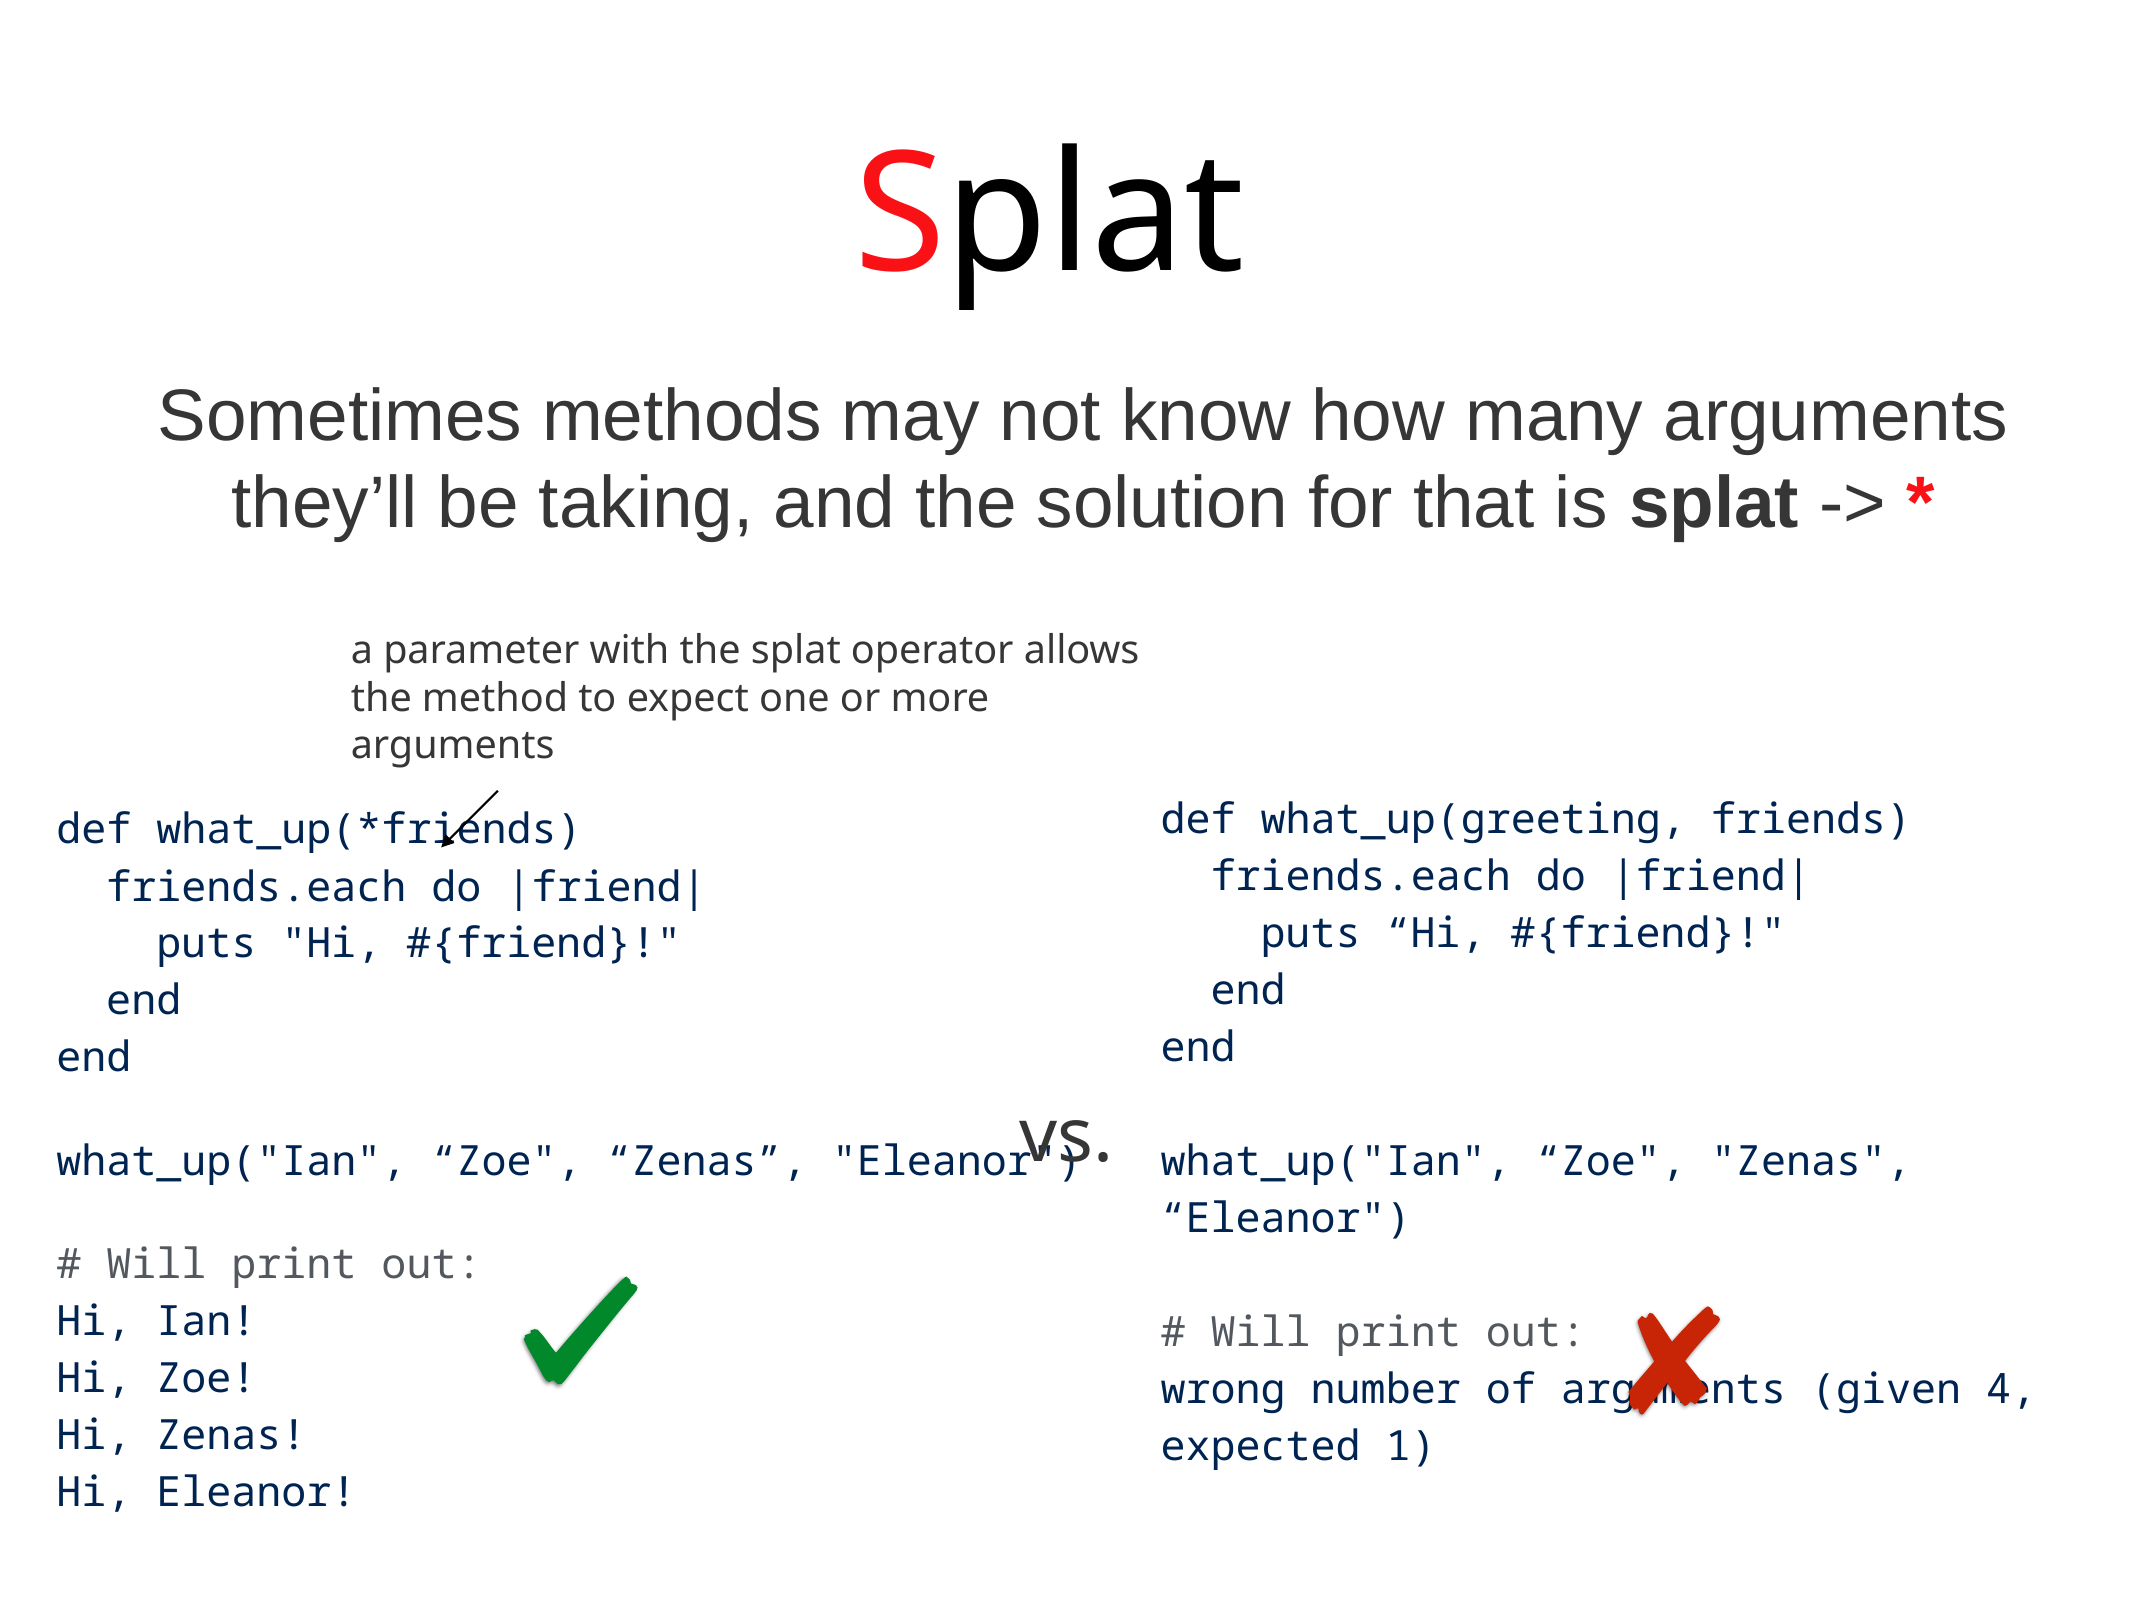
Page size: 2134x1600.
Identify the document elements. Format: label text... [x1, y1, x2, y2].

text_box [1628, 1306, 1720, 1415]
text_box vs. [1013, 1080, 1120, 1183]
text_box [523, 1276, 638, 1385]
text_box a parameter with the splat operator allows the method to expect one or more arguments [344, 617, 1161, 773]
table_header def what_up(*friends) friends.each do |friend| puts "Hi, #{friend}!" end end what_up("Ian", “Zoe", “Zenas”, "Eleanor") # Will print out: Hi, Ian! Hi, Zoe! Hi, Zenas! Hi, Eleanor! [49, 638, 1151, 1567]
table_header def what_up(greeting, friends) friends.each do |friend| puts “Hi, #{friend}!" end end what_up("Ian", “Zoe", "Zenas", “Eleanor") # Will print out: wrong number of arguments (given 4, expected 1) [1153, 638, 2134, 1566]
text_box [441, 790, 498, 848]
text_box Sometimes methods may not know how many arguments they’ll be taking, and the solution for that is splat -> * [58, 360, 2109, 549]
text_box Splat [848, 97, 1252, 311]
